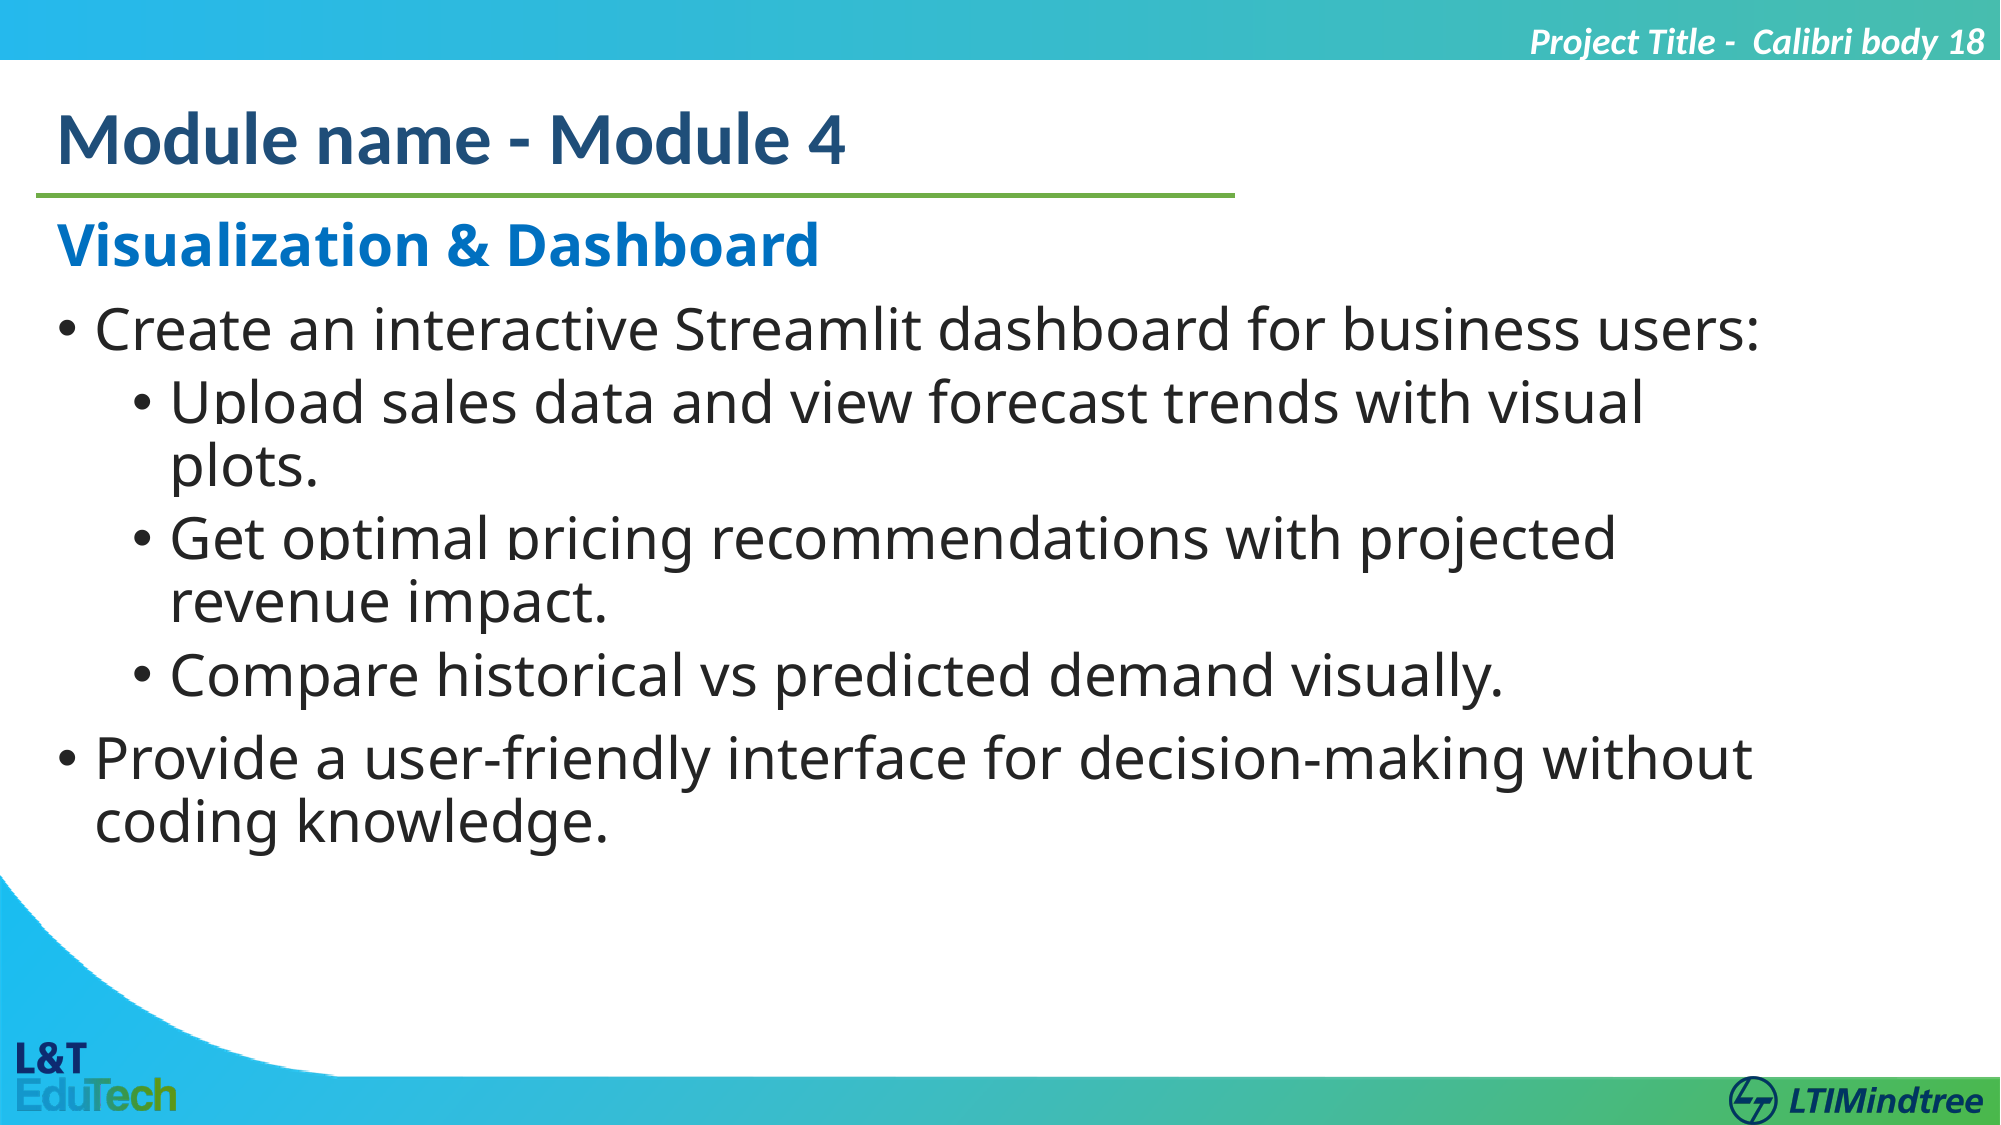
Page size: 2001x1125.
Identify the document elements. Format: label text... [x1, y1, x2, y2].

text_box Project Title - Calibri body 18 [999, 9, 2000, 114]
list Visualization & Dashboard Create an interactive Streamlit dashboard for business users: Upload sales data and view forecast trends with visual plots. Get optimal pricing recommendations with projected revenue impact. Compare historical vs predicted demand visually. Provide a user-friendly interface for decision-making without coding knowledge. [41, 208, 1785, 282]
picture [0, 875, 2000, 1125]
text_box Module name - Module 4 [41, 82, 1785, 188]
